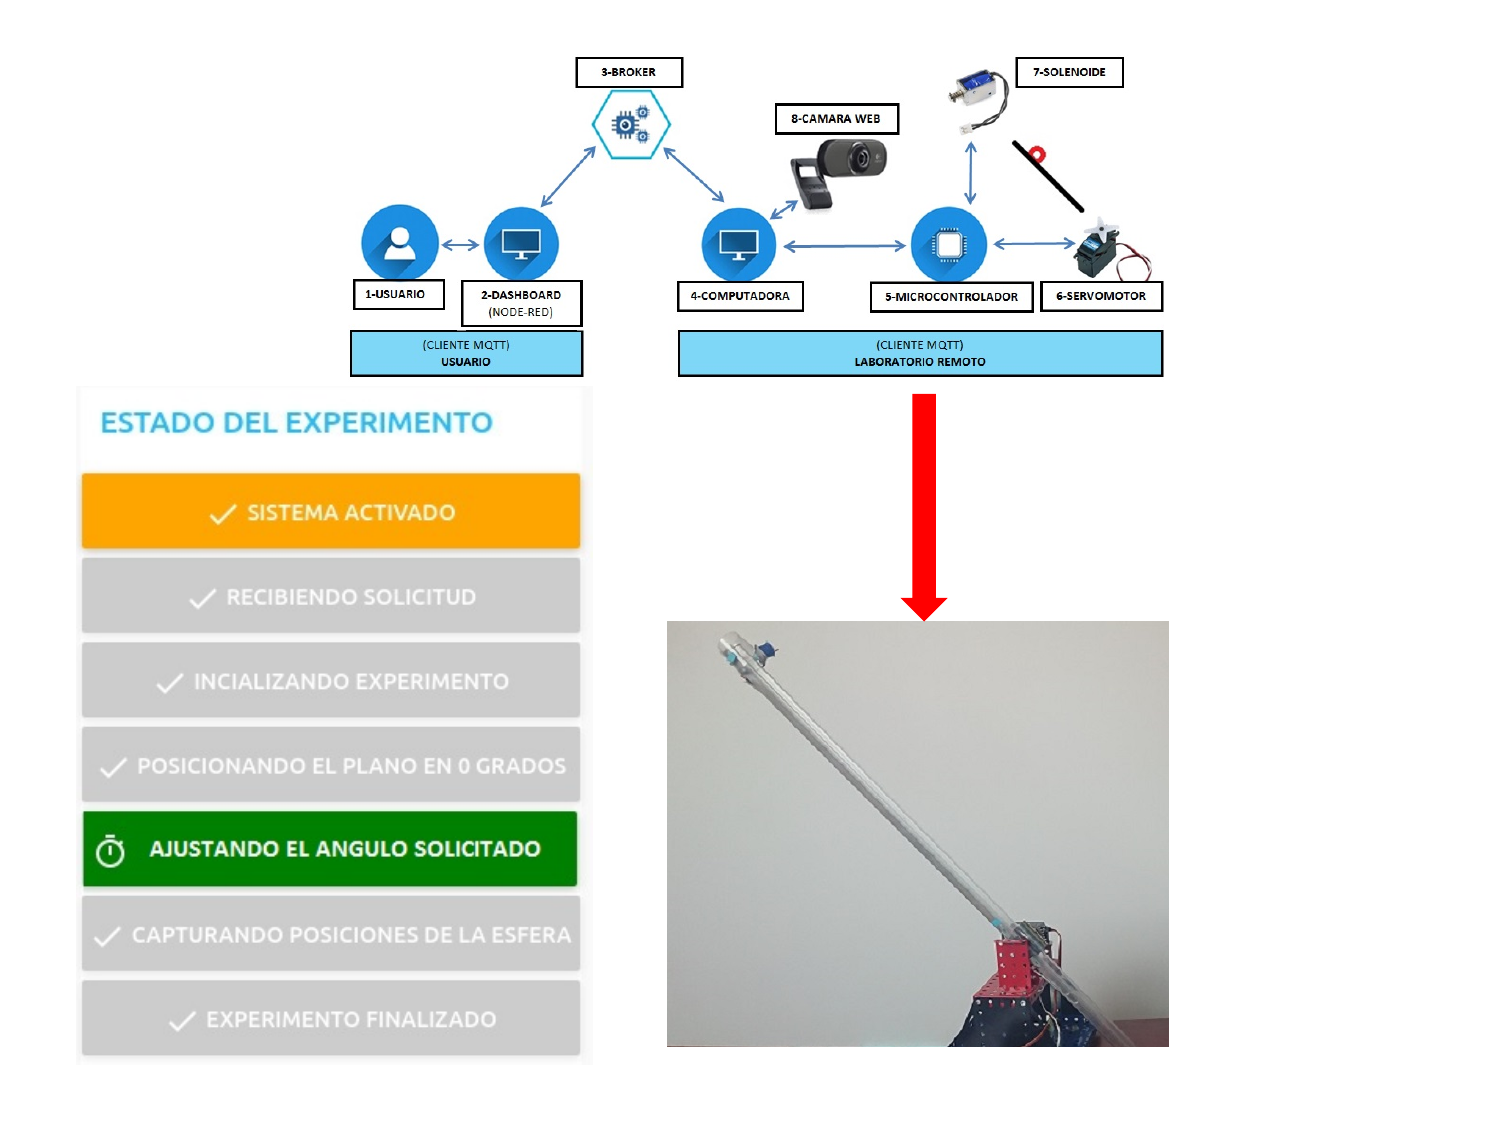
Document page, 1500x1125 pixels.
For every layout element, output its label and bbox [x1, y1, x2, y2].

picture [667, 621, 1169, 1048]
picture [348, 54, 1164, 383]
text_box [898, 391, 950, 619]
picture [76, 386, 593, 1065]
